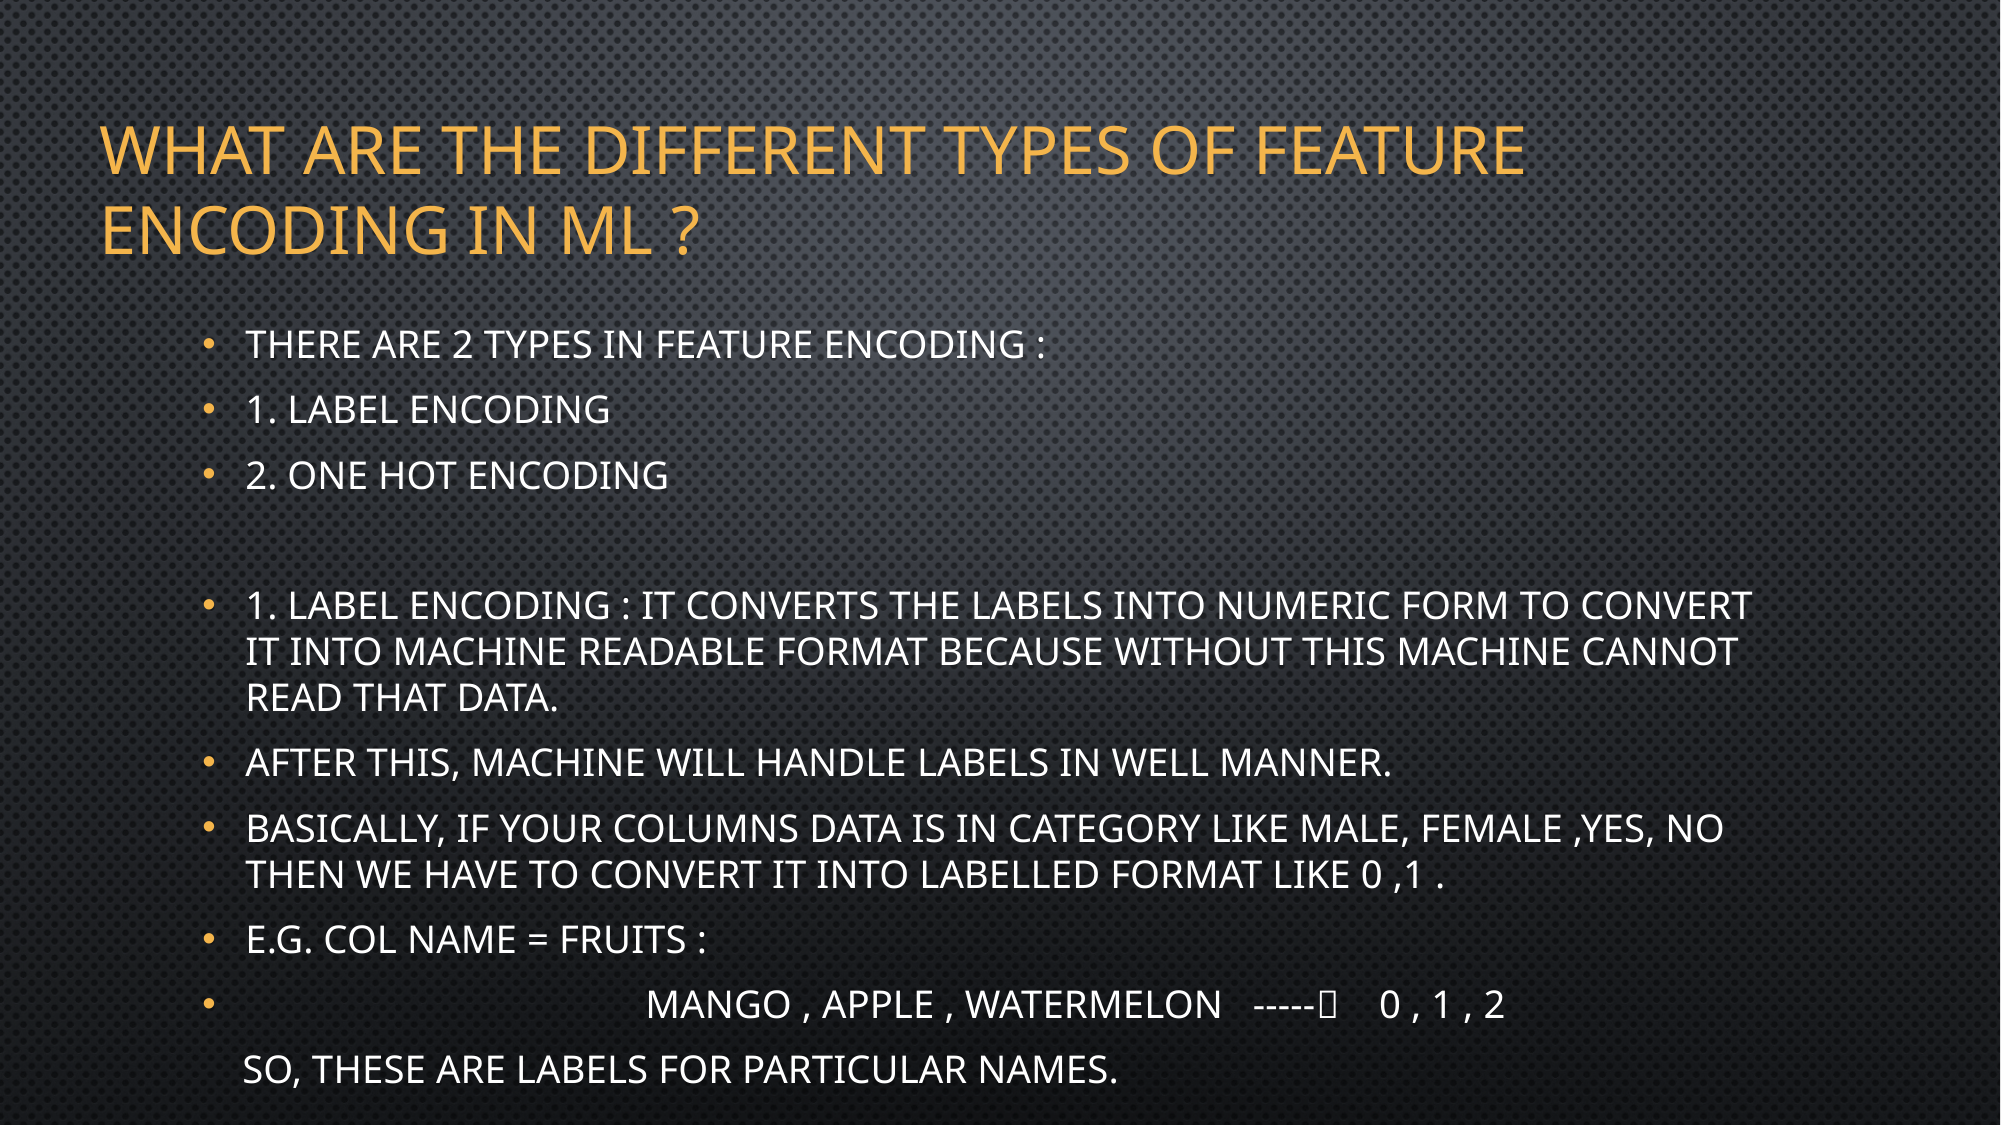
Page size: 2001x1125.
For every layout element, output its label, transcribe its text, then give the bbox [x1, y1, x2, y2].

title What are the different types of feature encoding in ml ? [84, 95, 1710, 280]
list There are 2 types in feature encoding : 1. Label Encoding 2. one hot encoding 1. label encoding : it converts the labels into numeric form to convert it into machine readable format because without this machine cannot read that data. After this, machine will handle labels in well manner. Basically, if your columns data is in category like male, female ,yes, no then we have to convert it into labelled format like 0 ,1 . E.g. col name = fruits : mango , apple , watermelon ----- 0 , 1 , 2 so, these are labels for particular names. [187, 308, 1813, 1103]
